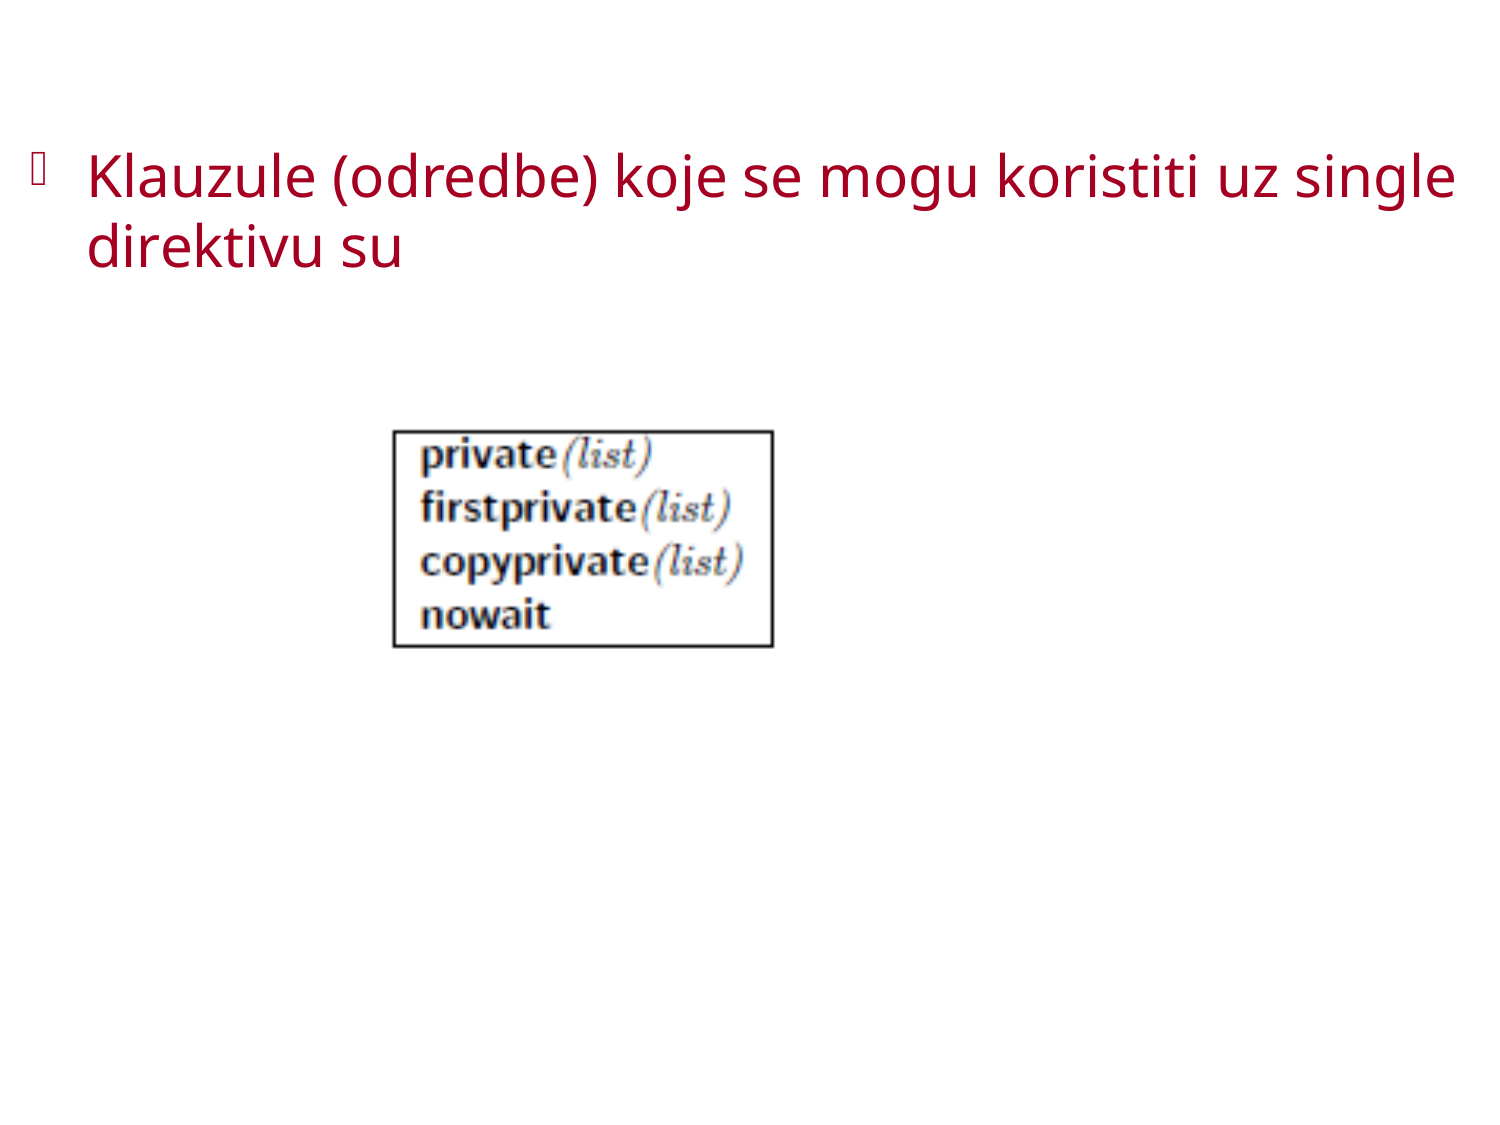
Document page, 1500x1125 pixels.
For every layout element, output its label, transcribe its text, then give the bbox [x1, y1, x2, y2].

list Klauzule (odredbe) koje se mogu koristiti uz single direktivu su [0, 116, 1500, 1125]
picture [337, 362, 813, 669]
